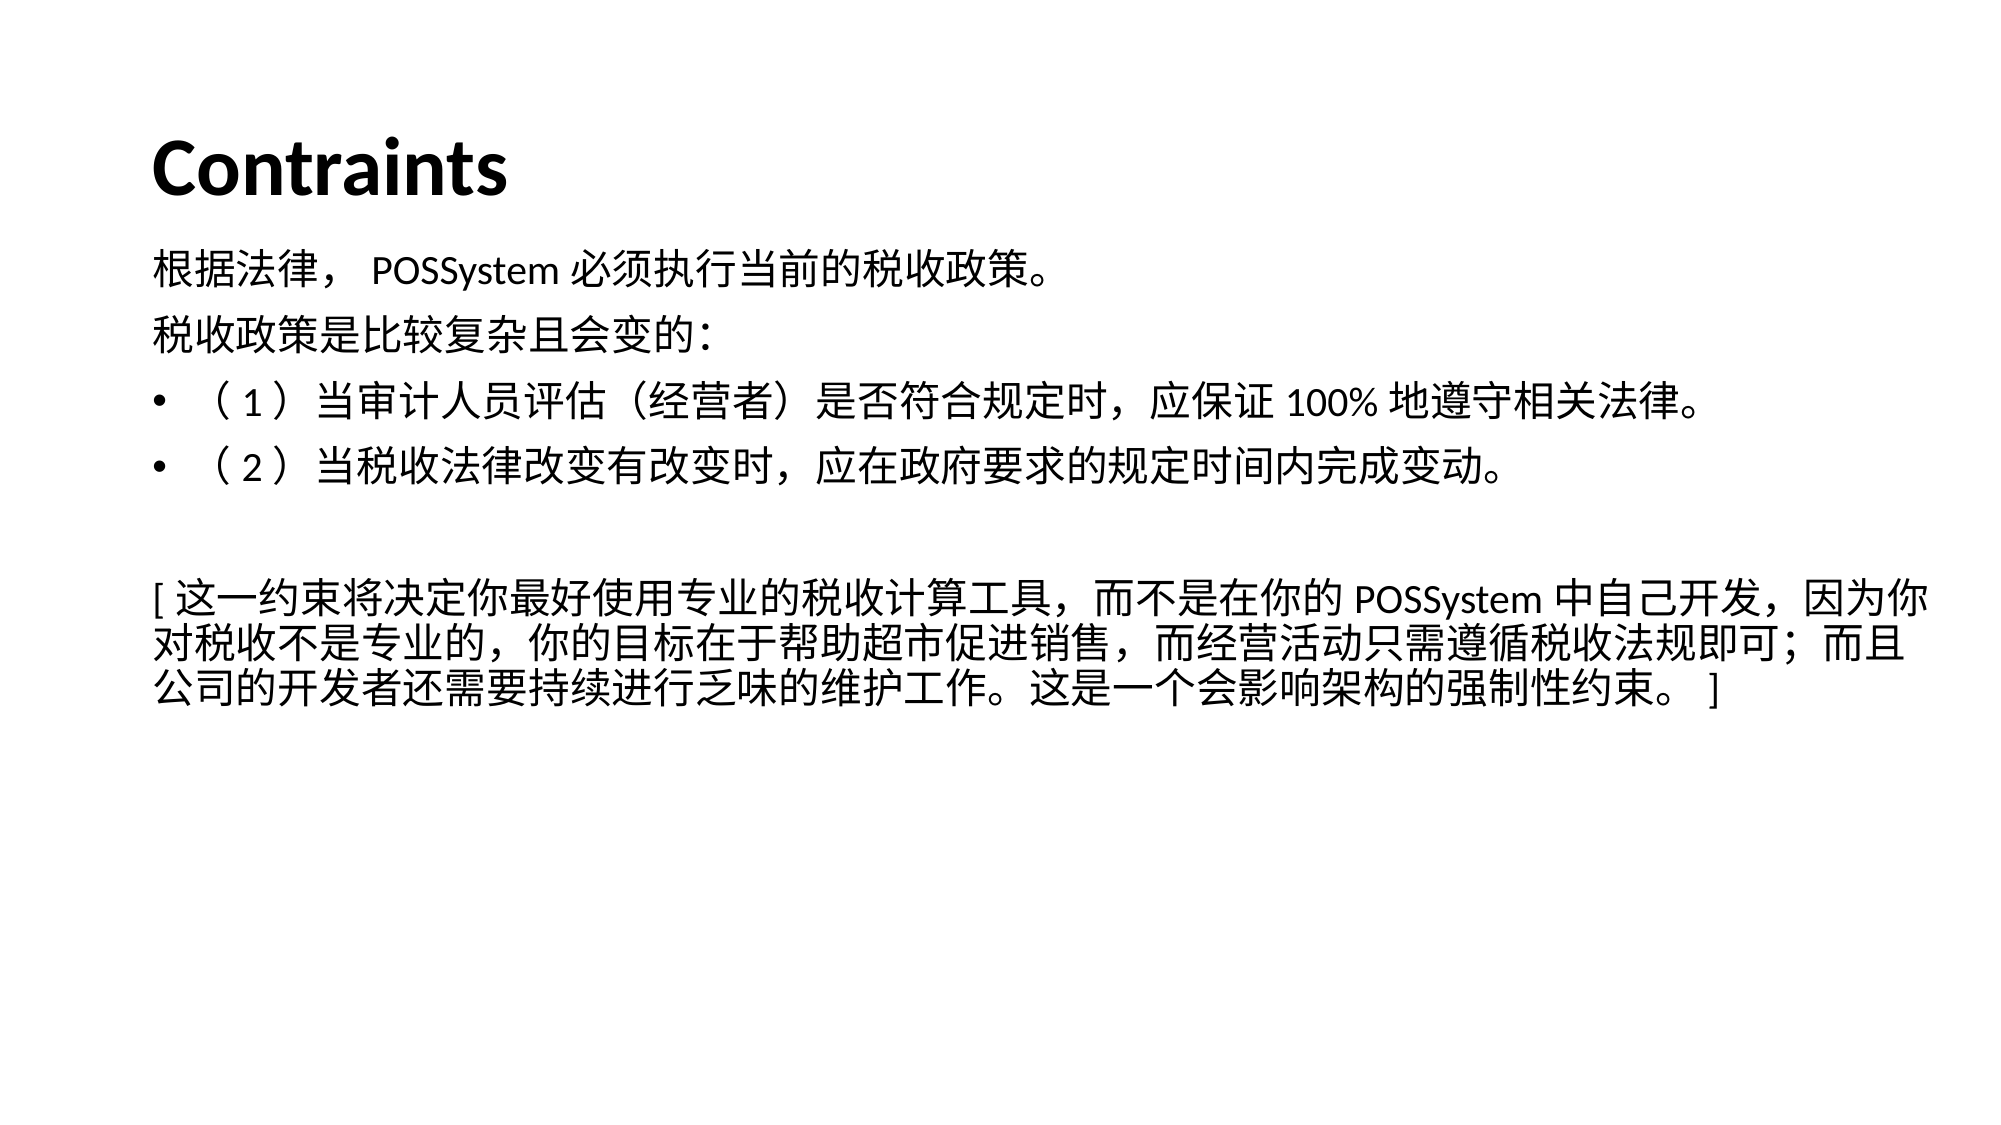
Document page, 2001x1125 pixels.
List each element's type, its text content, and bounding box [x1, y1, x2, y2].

list 根据法律，POSSystem必须执行当前的税收政策。 税收政策是比较复杂且会变的： （1）当审计人员评估（经营者）是否符合规定时，应保证100%地遵守相关法律。 （2）当税收法律改变有改变时，应在政府要求的规定时间内完成变动。 [这一约束将决定你最好使用专业的税收计算工具，而不是在你的POSSystem中自己开发，因为你对税收不是专业的，你的目标在于帮助超市促进销售，而经营活动只需遵循税收法规即可；而且公司的开发者还需要持续进行乏味的维护工作。这是一个会影响架构的强制性约束。] [137, 240, 1956, 727]
title Contraints [137, 59, 1863, 240]
